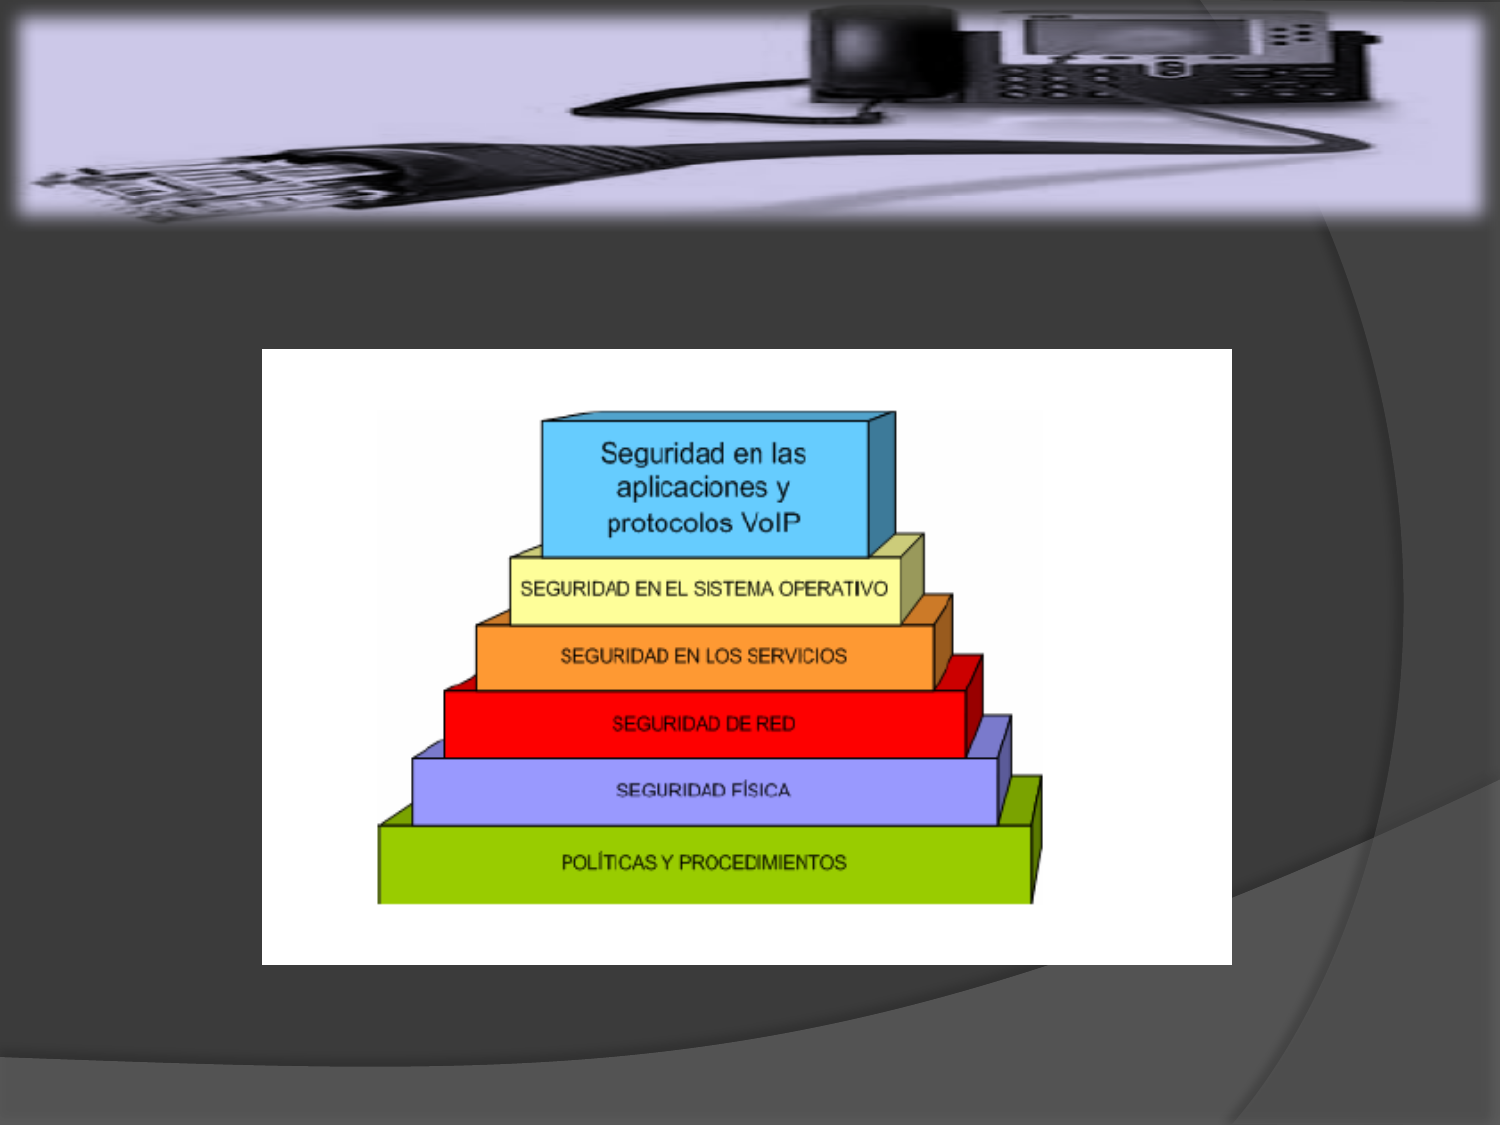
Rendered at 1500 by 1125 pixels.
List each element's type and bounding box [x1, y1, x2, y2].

picture [262, 349, 1232, 965]
picture [0, 0, 1500, 232]
